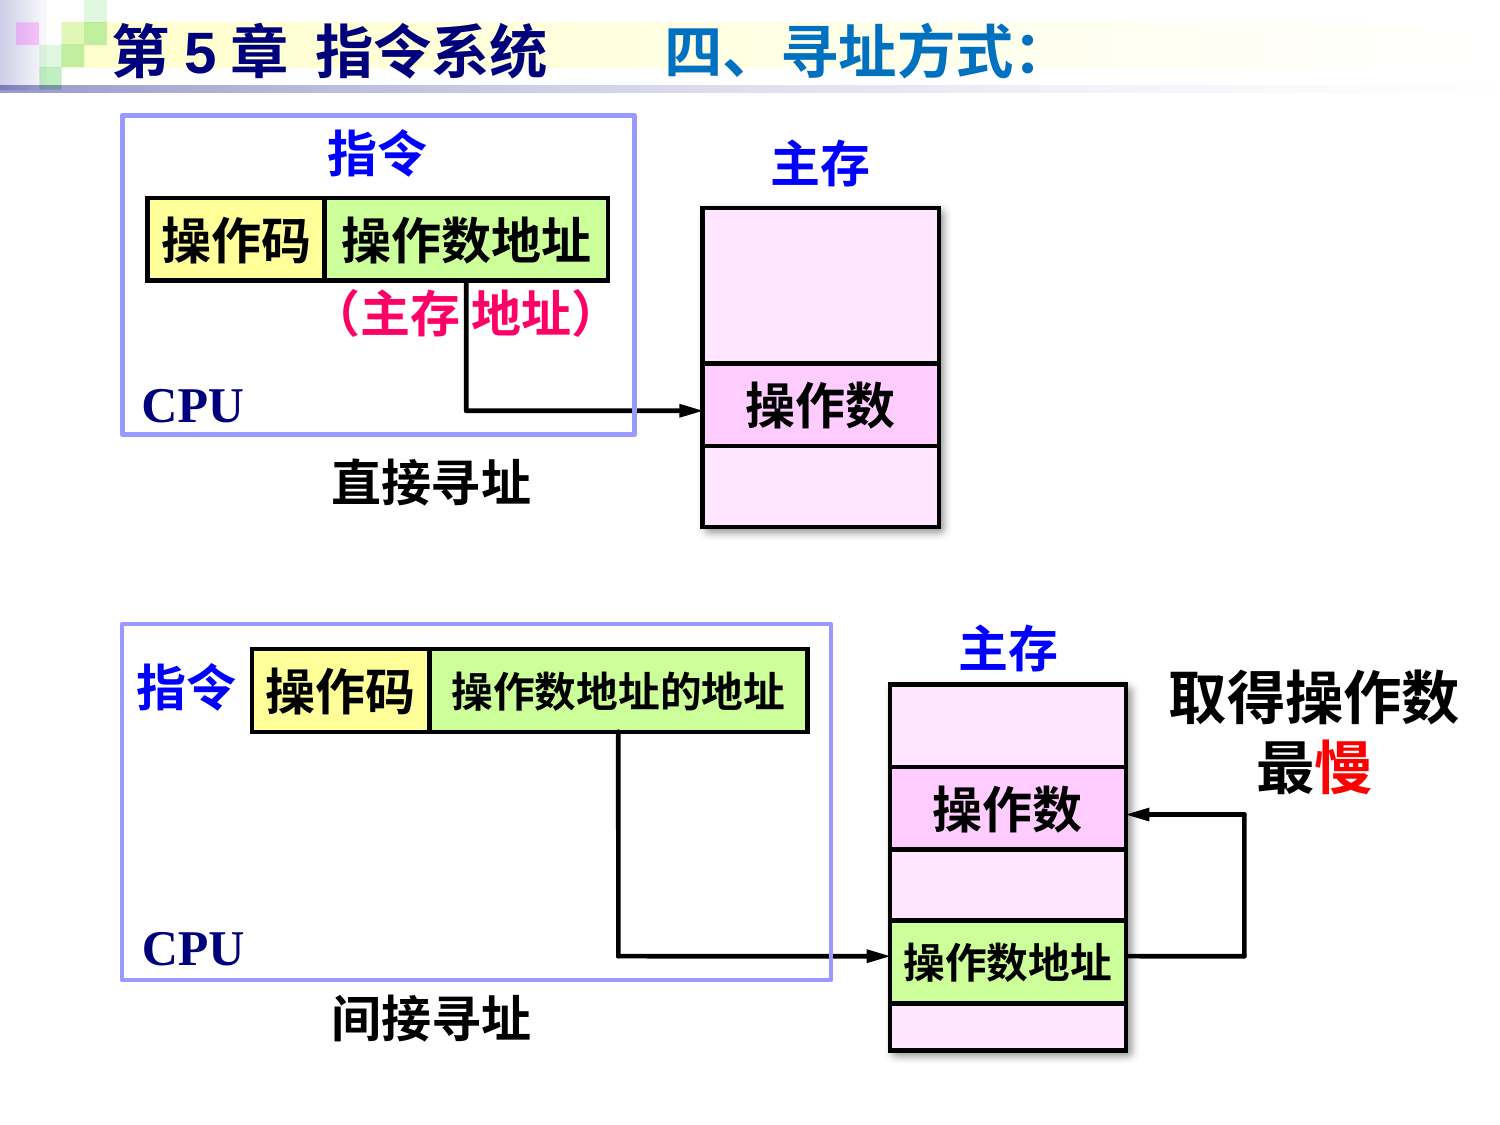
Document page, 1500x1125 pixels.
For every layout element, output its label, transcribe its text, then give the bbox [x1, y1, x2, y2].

text_box 操作数 [889, 767, 1127, 850]
text_box [831, 950, 890, 963]
text_box 直接寻址 [218, 444, 644, 520]
text_box [889, 1004, 1127, 1051]
text_box 间接寻址 [218, 981, 644, 1055]
text_box 四、寻址方式： [649, 7, 1088, 93]
text_box 取得操作数 最慢 [1154, 653, 1476, 809]
slide_number [1074, 1046, 1426, 1101]
text_box [889, 850, 1127, 920]
text_box CPU [124, 907, 262, 983]
text_box [702, 207, 939, 363]
text_box [122, 624, 831, 981]
title 第5章 指令系统 [96, 6, 1448, 94]
text_box 操作数地址 [889, 920, 1127, 1004]
text_box [122, 115, 635, 435]
text_box [889, 685, 1127, 767]
text_box CPU [126, 364, 259, 440]
text_box 操作数 [702, 363, 939, 447]
text_box 主存 [702, 125, 939, 201]
text_box [702, 447, 939, 527]
text_box [1126, 808, 1245, 821]
text_box [635, 404, 703, 417]
text_box 主存 [889, 609, 1127, 685]
